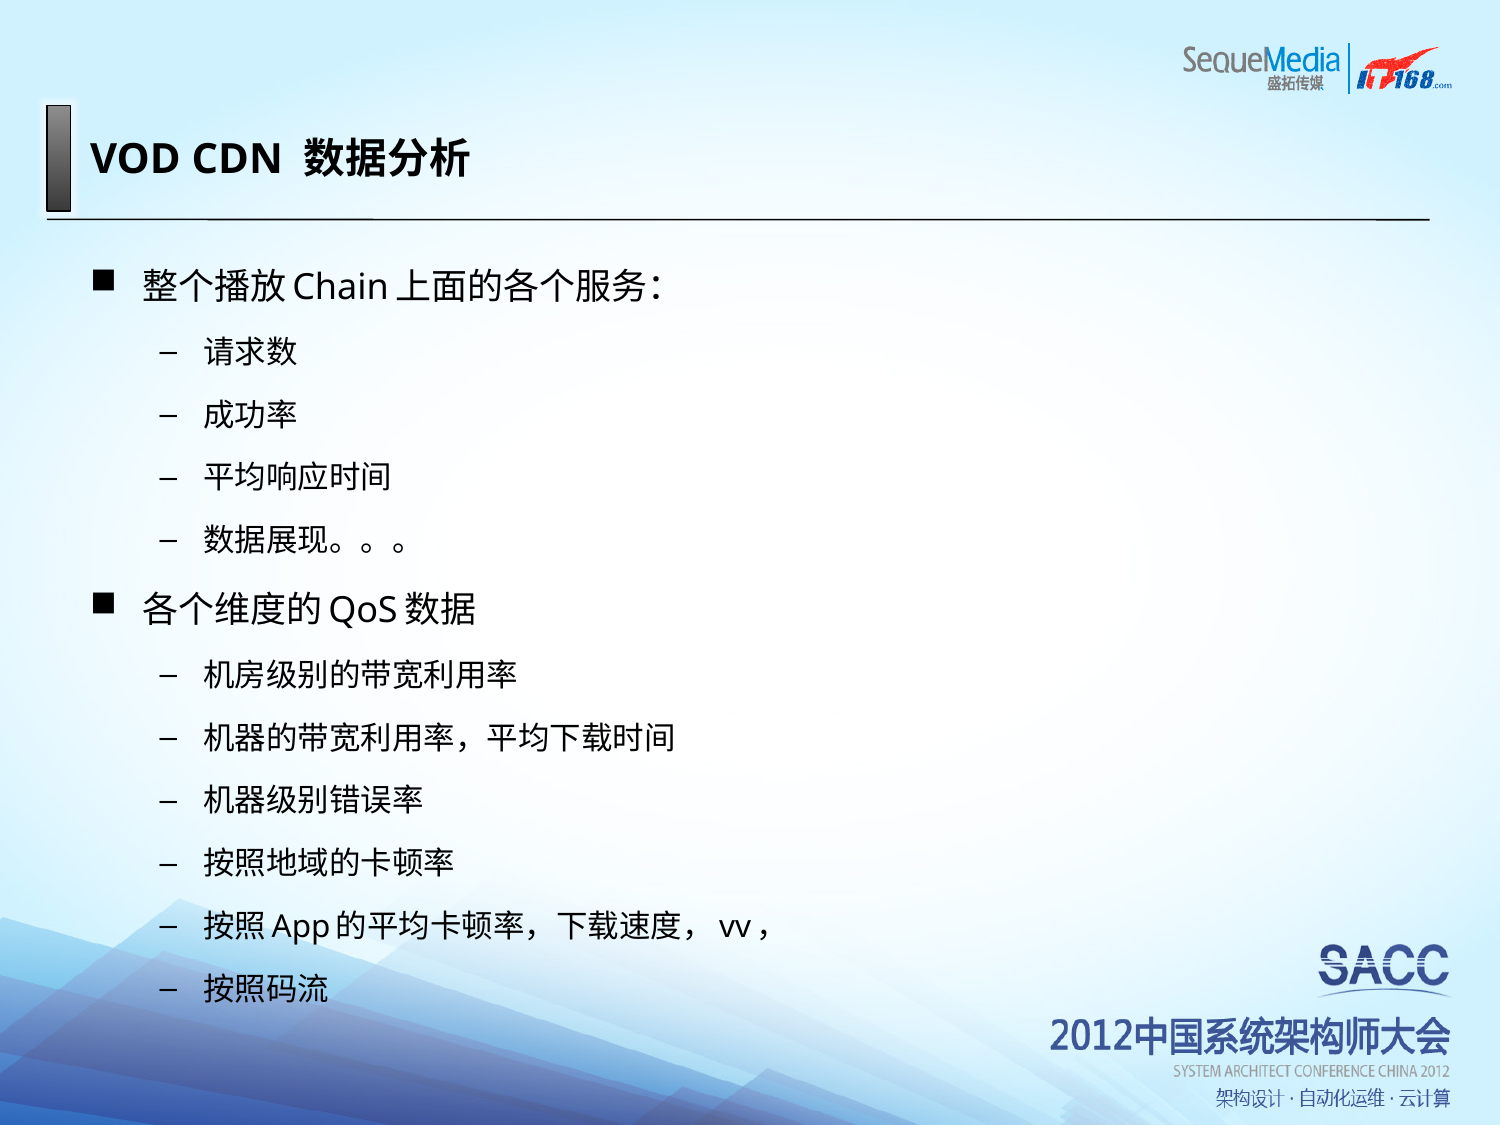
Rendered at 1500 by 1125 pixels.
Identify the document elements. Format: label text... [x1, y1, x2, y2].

list 整个播放Chain上面的各个服务： 请求数 成功率 平均响应时间 数据展现。。。 各个维度的QoS数据 机房级别的带宽利用率 机器的带宽利用率，平均下载时间 机器级别错误率 按照地域的卡顿率 按照App的平均卡顿率，下载速度，vv， 按照码流 [75, 234, 1425, 1024]
picture [0, 0, 1500, 1125]
title VOD CDN 数据分析 [75, 93, 1425, 220]
